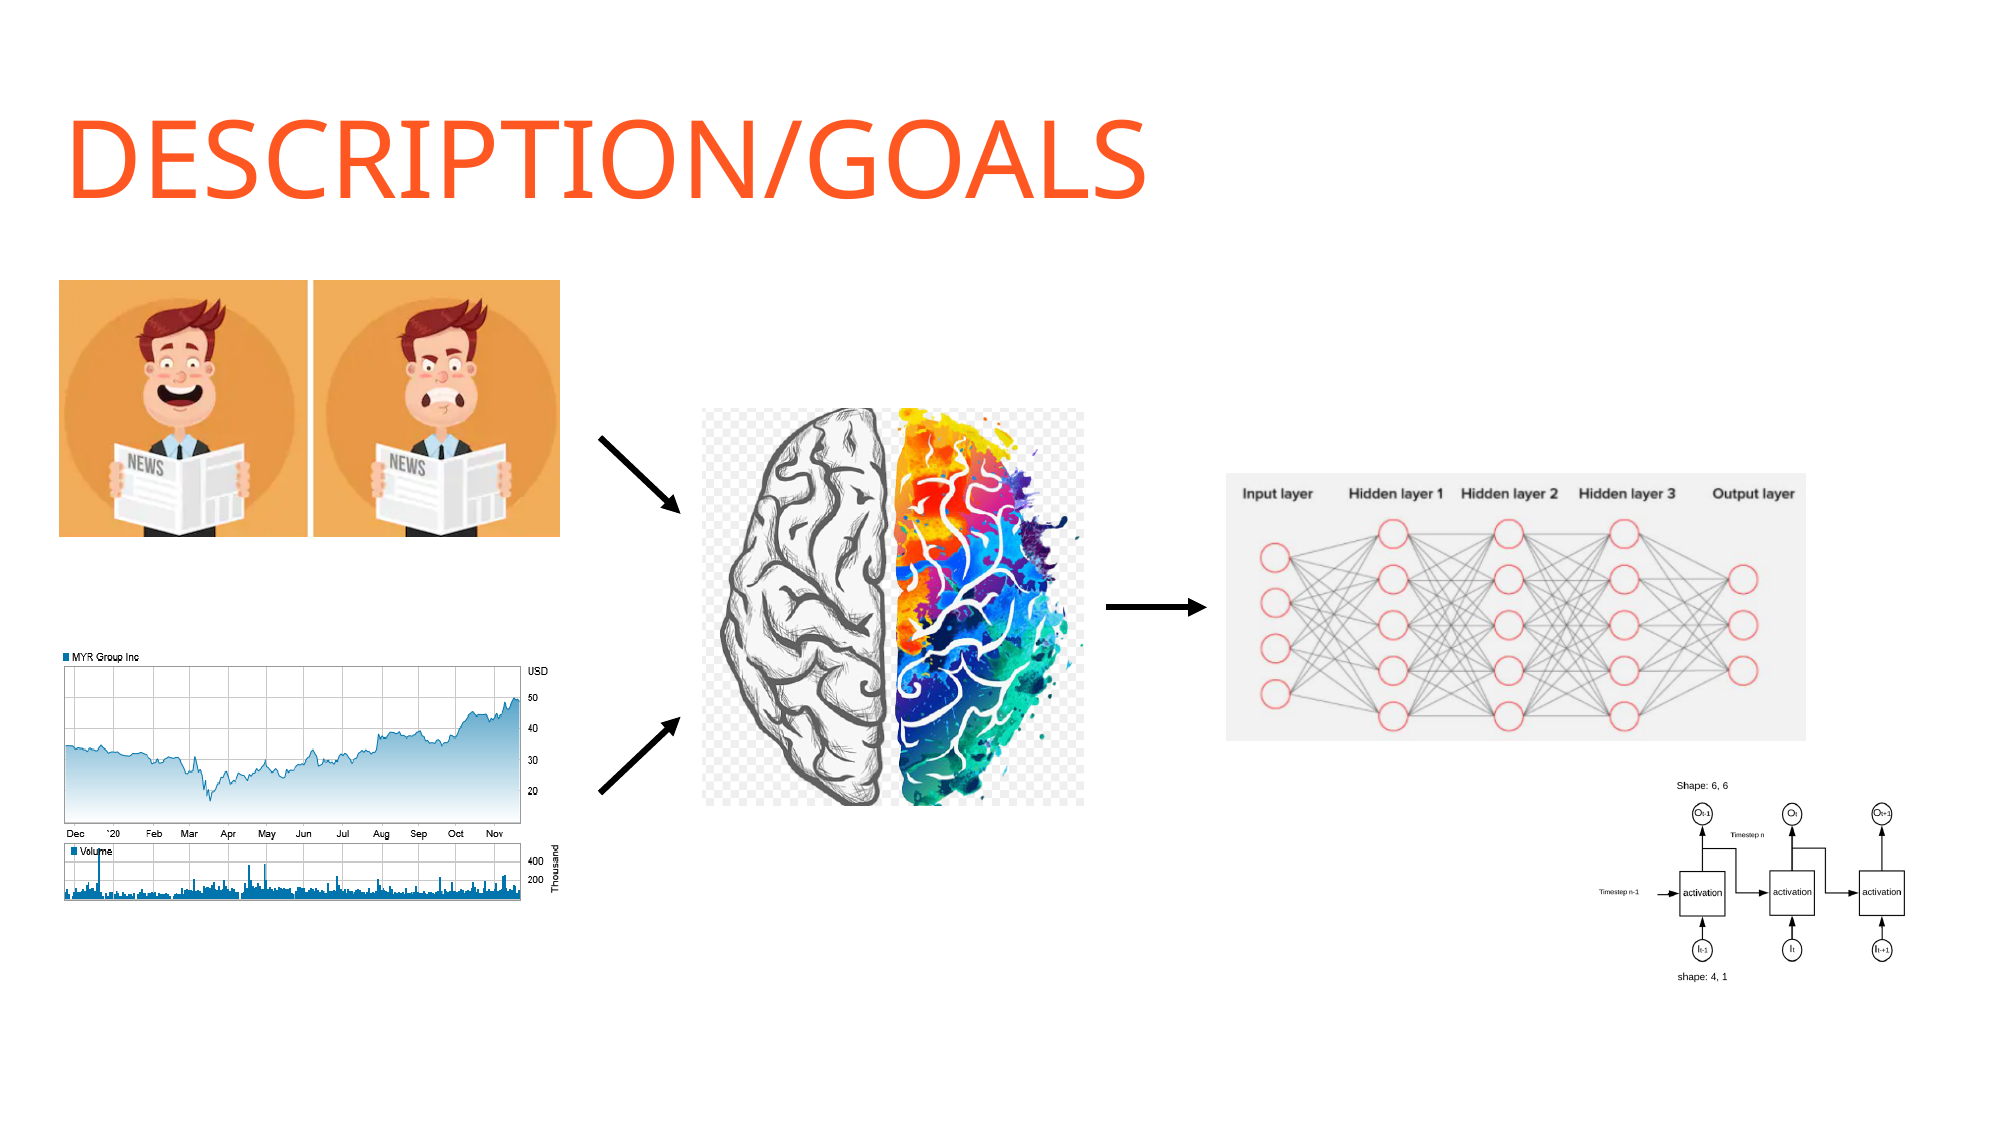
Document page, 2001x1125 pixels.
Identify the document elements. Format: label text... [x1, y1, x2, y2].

title Description/Goals [48, 54, 1852, 273]
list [59, 279, 560, 538]
picture [1588, 777, 1912, 986]
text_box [599, 716, 681, 794]
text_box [599, 437, 681, 515]
picture [1226, 473, 1806, 742]
picture [59, 649, 560, 907]
picture [702, 408, 1084, 807]
